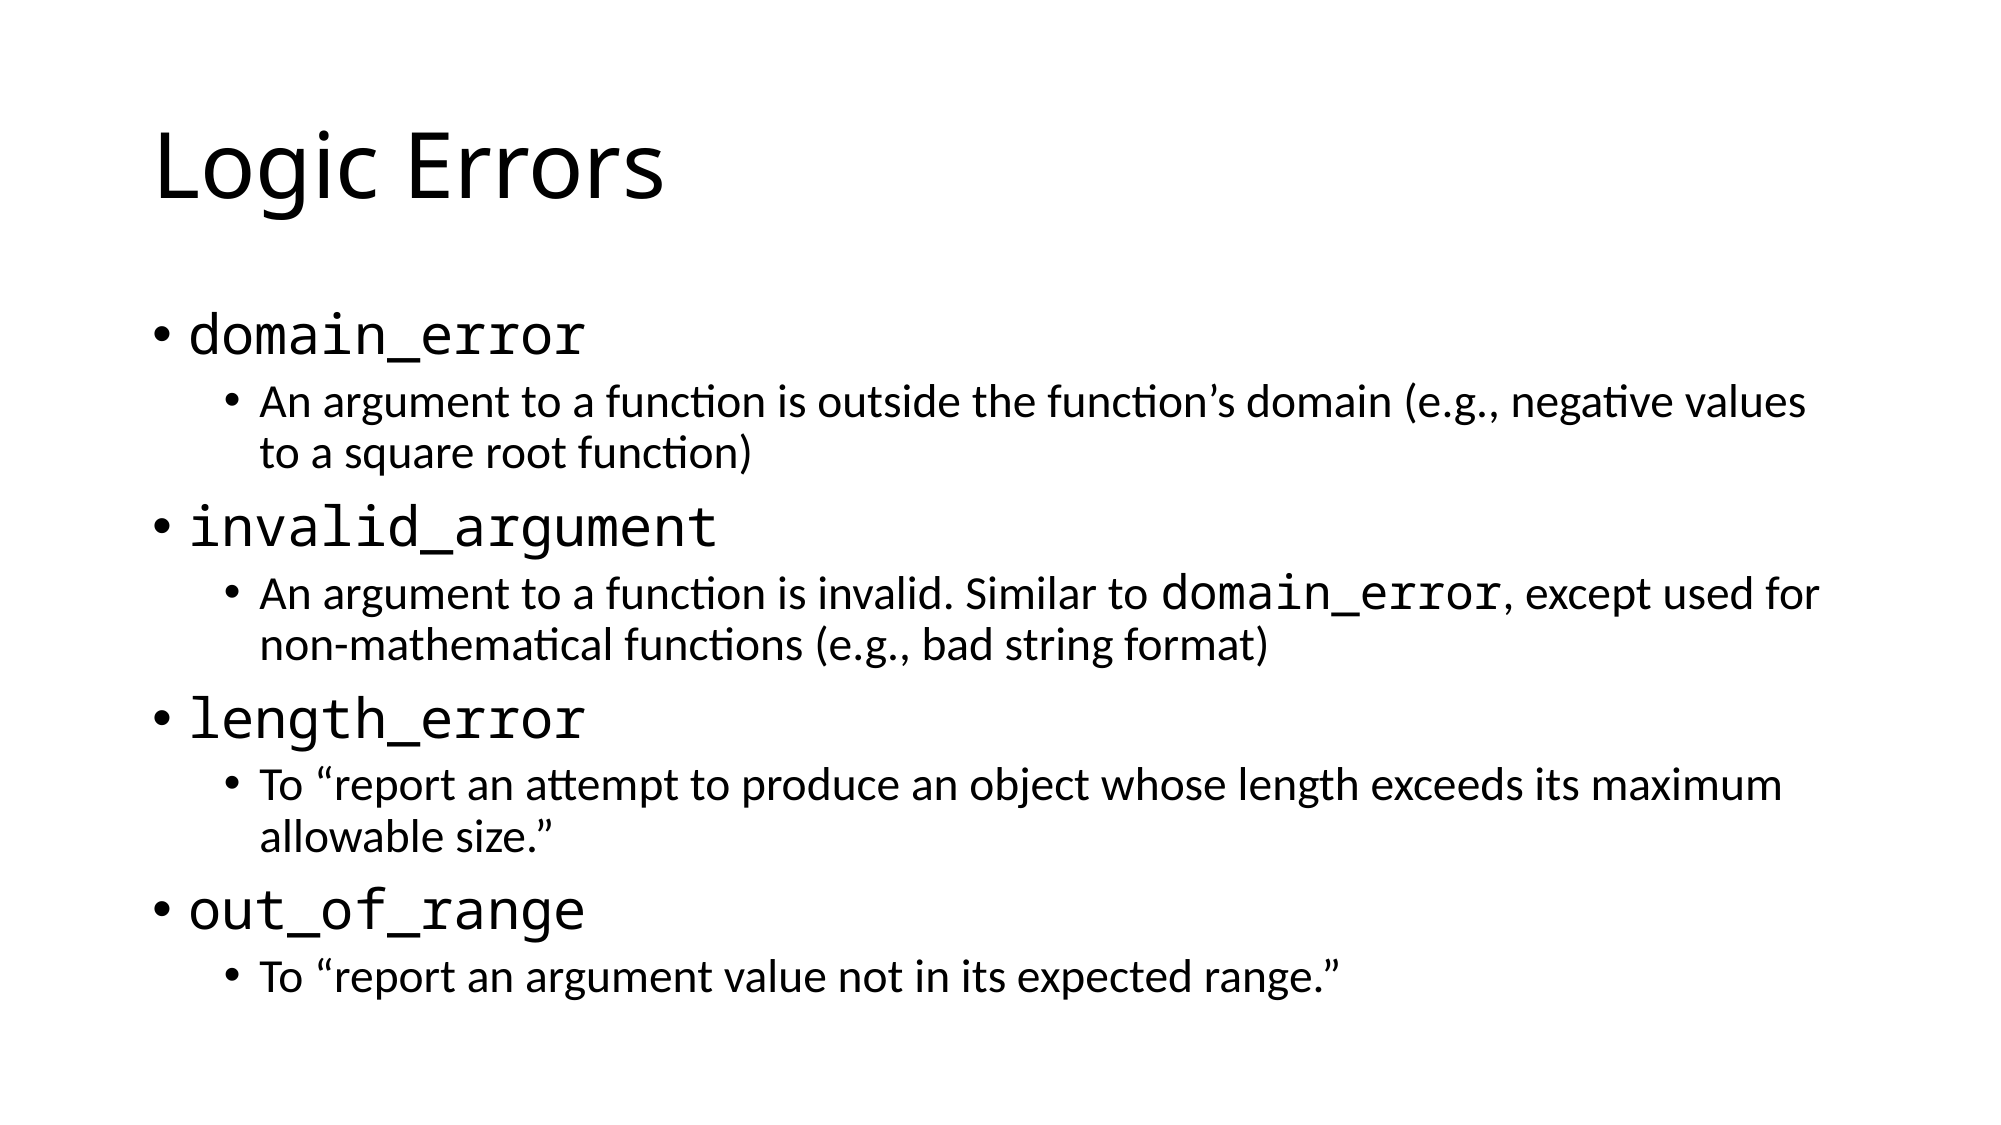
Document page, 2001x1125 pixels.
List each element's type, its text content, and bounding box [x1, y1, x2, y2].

list domain_error An argument to a function is outside the function’s domain (e.g., negative values to a square root function) invalid_argument An argument to a function is invalid. Similar to domain_error, except used for non-mathematical functions (e.g., bad string format) length_error To “report an attempt to produce an object whose length exceeds its maximum allowable size.” out_of_range To “report an argument value not in its expected range.” [137, 299, 1863, 1014]
title Logic Errors [137, 59, 1863, 278]
